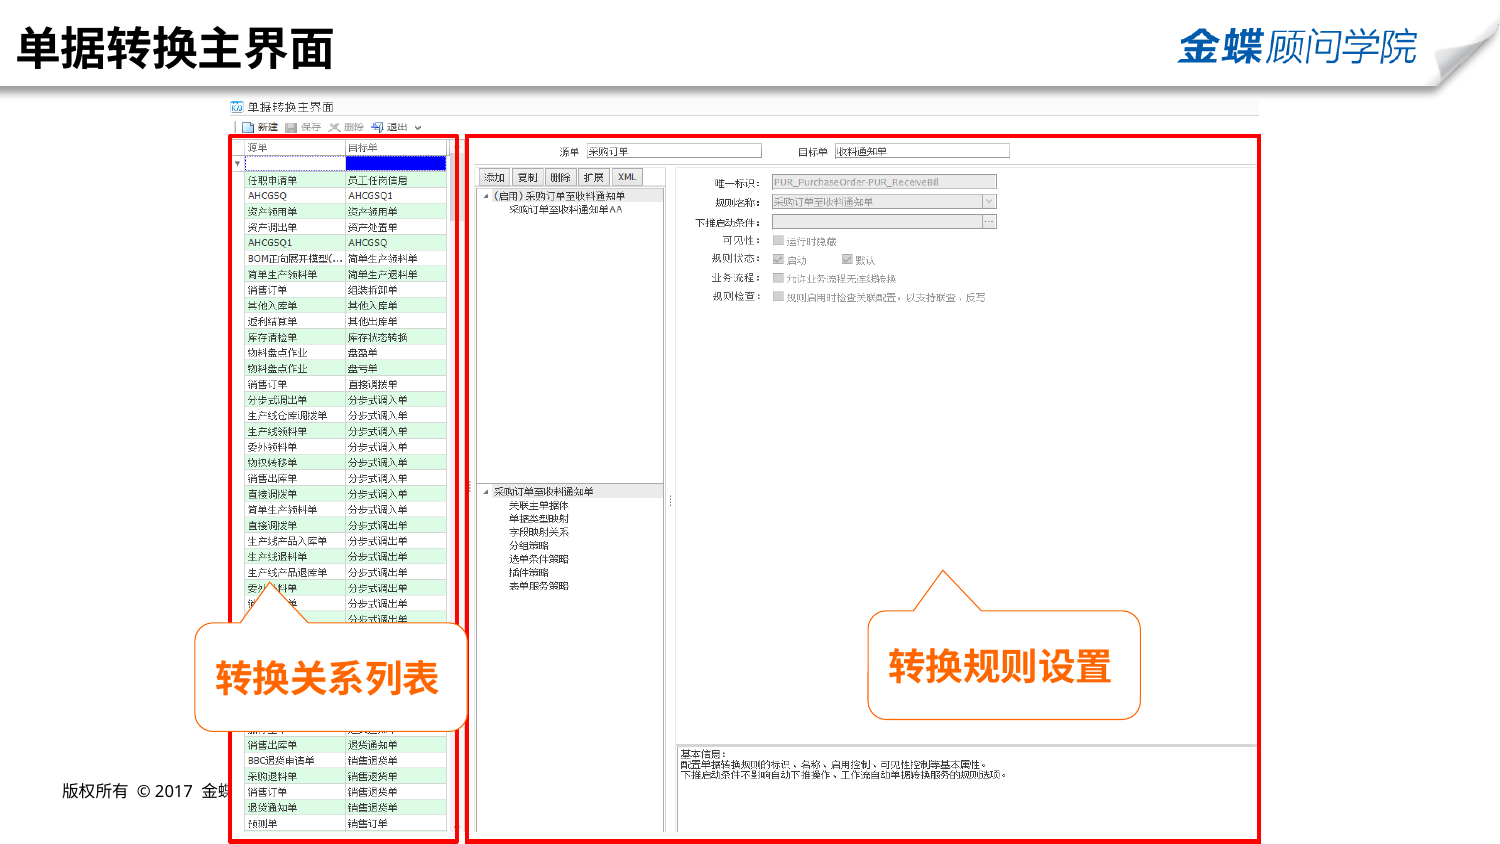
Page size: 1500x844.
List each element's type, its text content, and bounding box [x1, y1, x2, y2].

title 单据转换主界面 [0, 0, 1183, 95]
text_box 转换关系列表 [194, 622, 230, 732]
picture [1183, 0, 1500, 86]
picture [230, 100, 1259, 832]
text_box [467, 832, 1259, 842]
text_box [230, 832, 458, 842]
